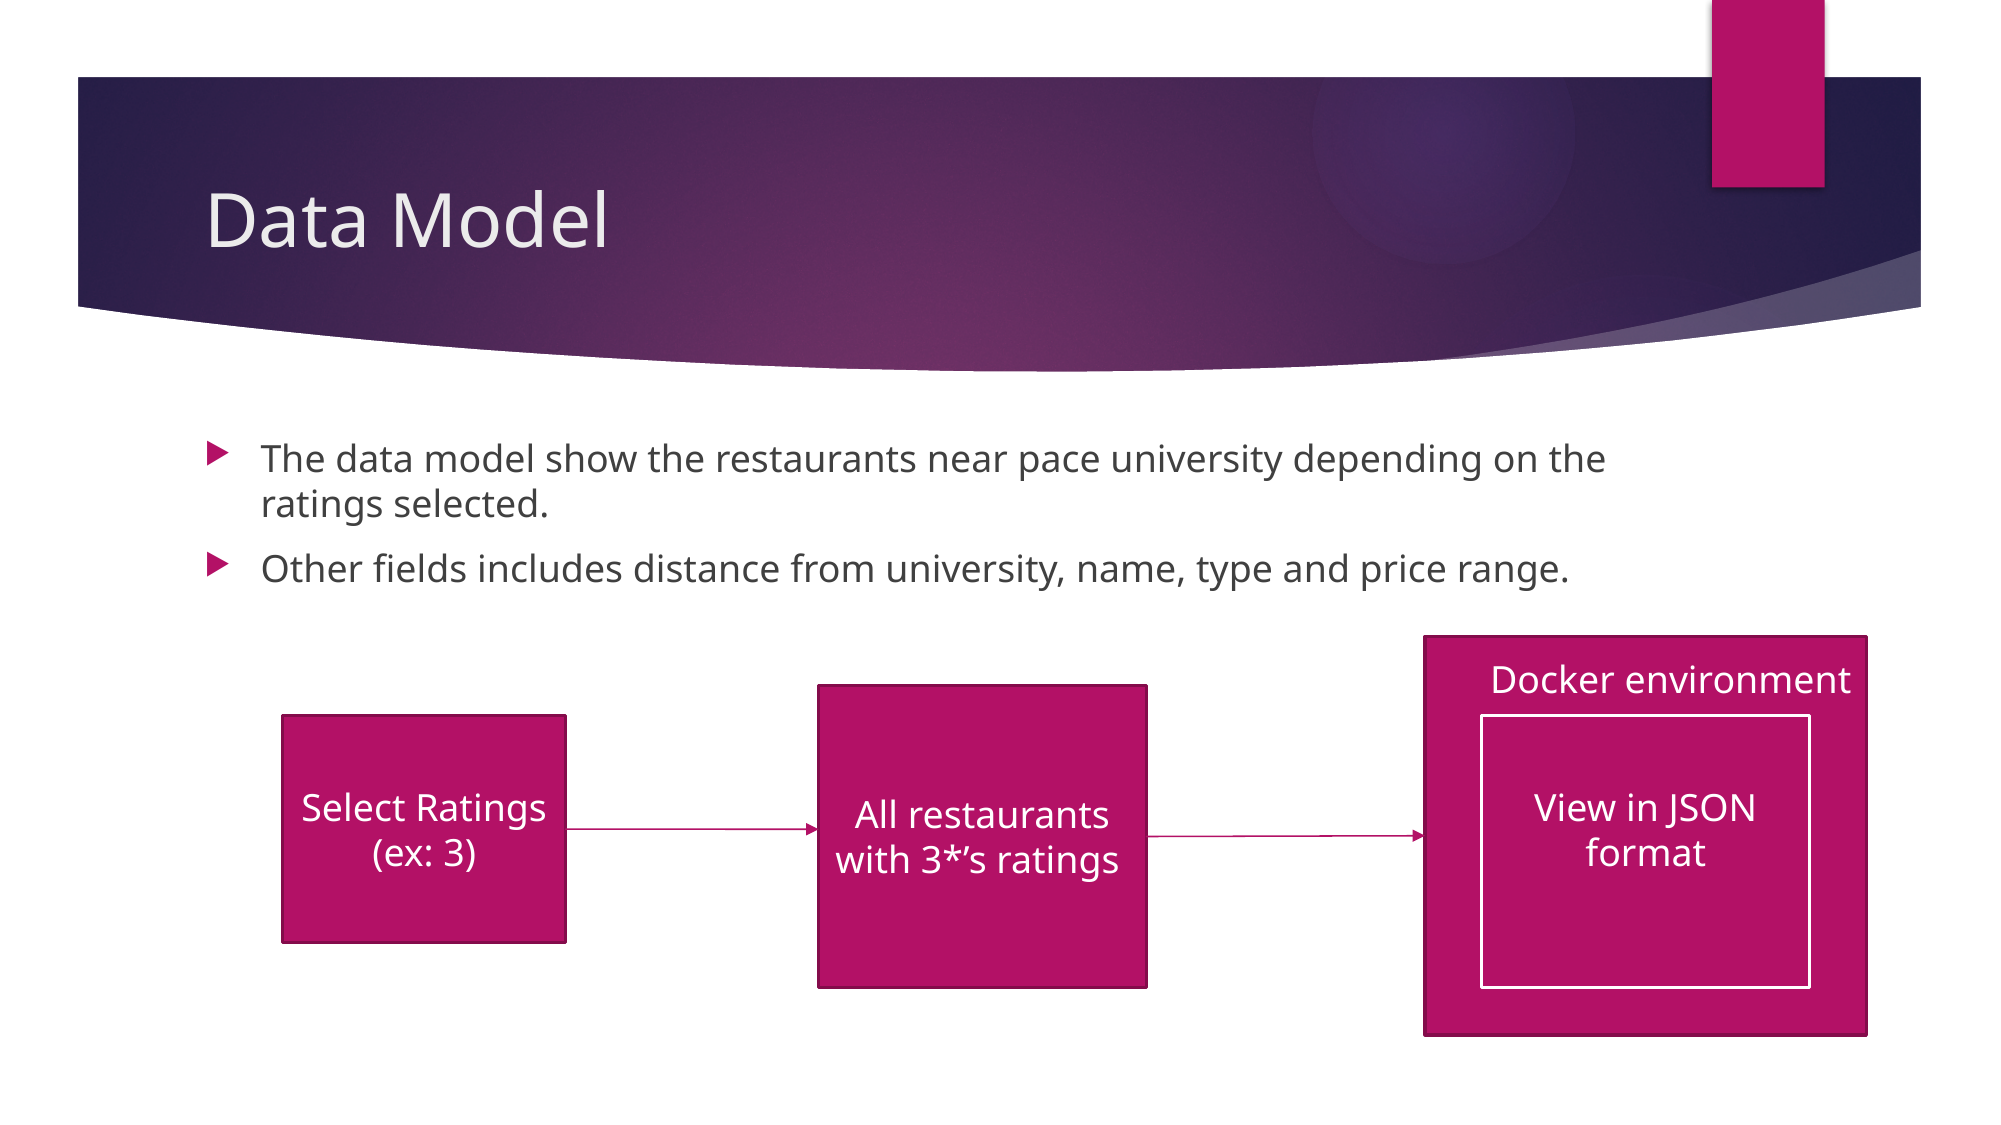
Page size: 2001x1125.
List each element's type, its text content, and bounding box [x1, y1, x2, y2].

list The data model show the restaurants near pace university depending on the ratings selected. Other fields includes distance from university, name, type and price range. [189, 427, 1638, 988]
text_box Select Ratings (ex: 3) [281, 714, 567, 944]
text_box View in JSON format [1480, 714, 1811, 989]
text_box All restaurants with 3*’s ratings [817, 684, 1148, 989]
text_box Docker environment [1423, 635, 1868, 1037]
title Data Model [189, 159, 1627, 276]
